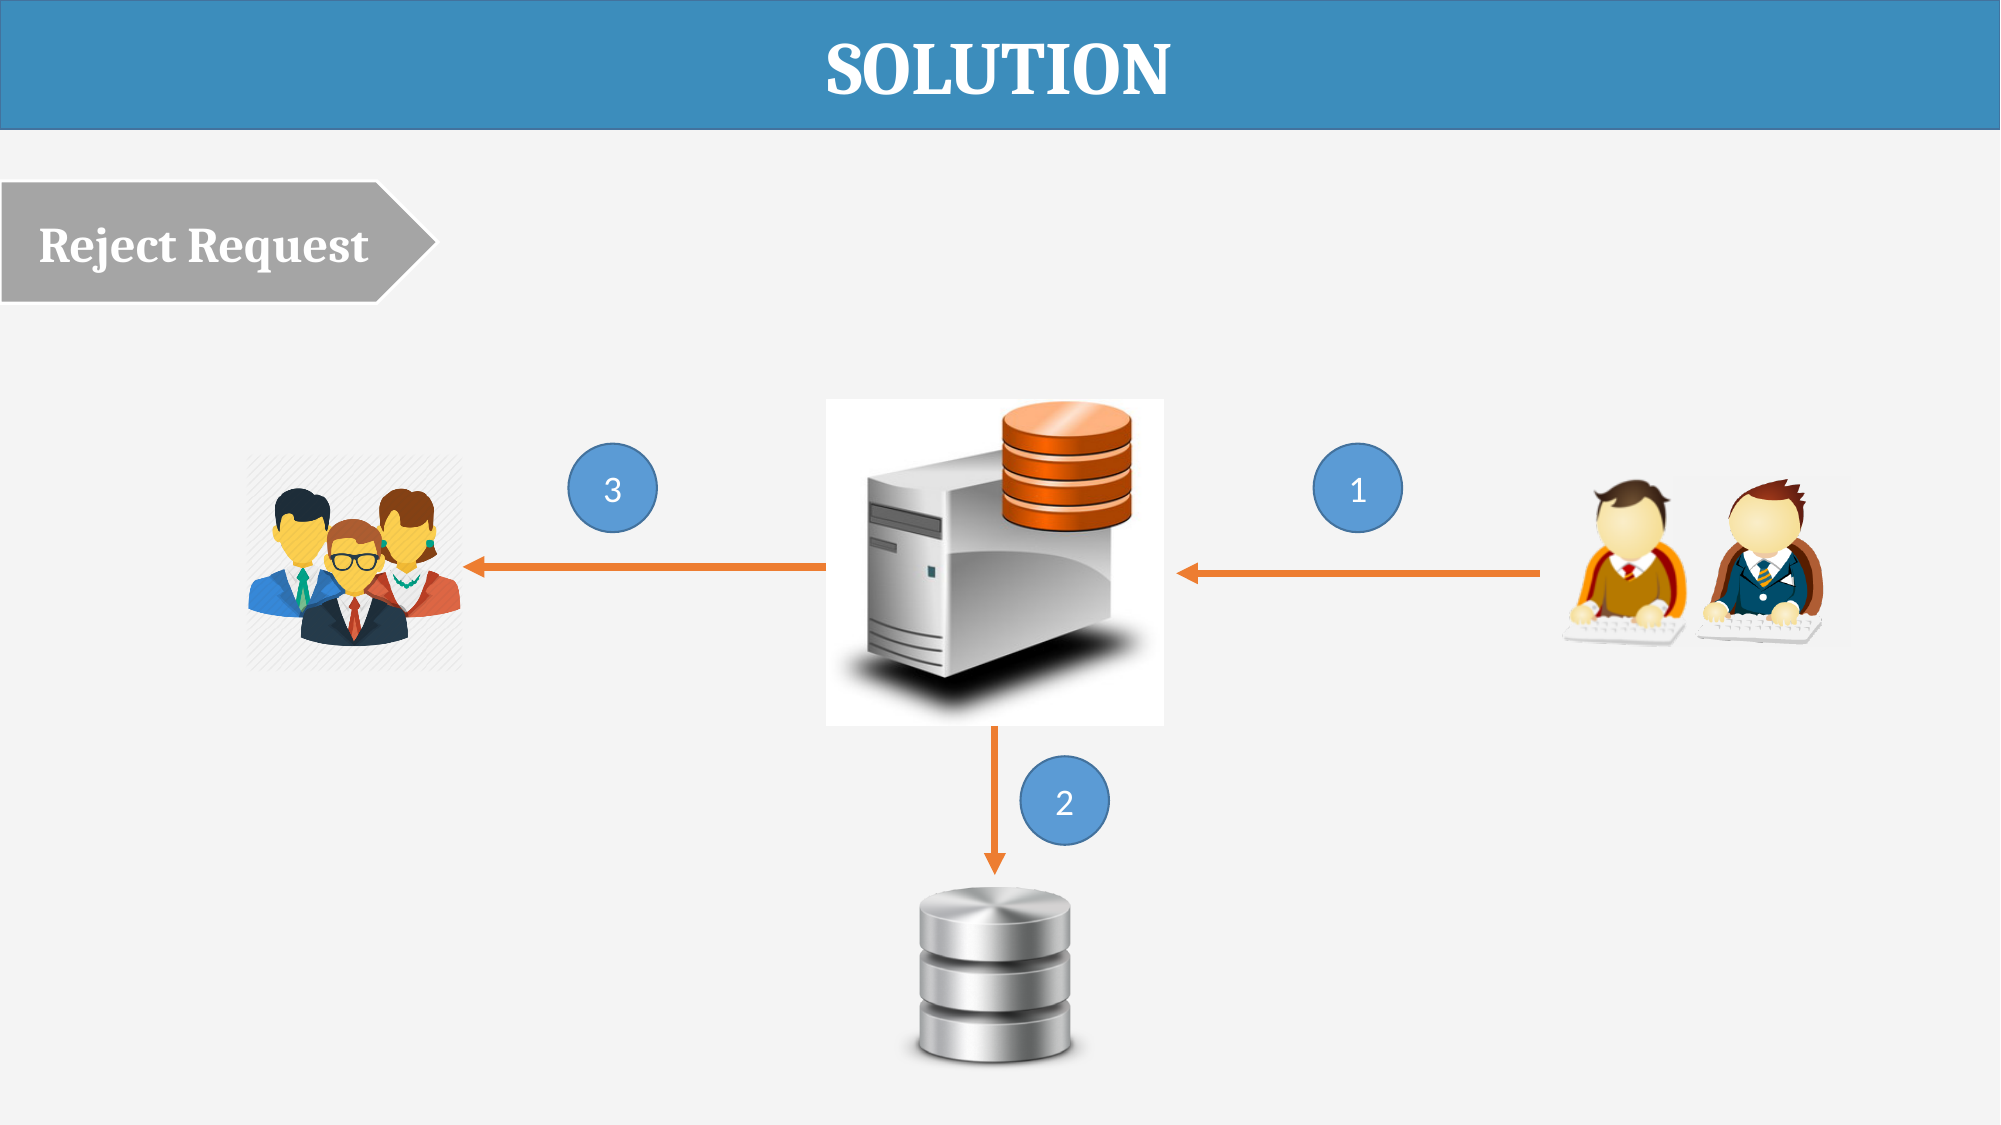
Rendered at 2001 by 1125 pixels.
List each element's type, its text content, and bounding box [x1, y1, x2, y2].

picture [826, 399, 1164, 726]
text_box 1 [1312, 442, 1404, 534]
text_box Reject Request [0, 179, 441, 305]
text_box 3 [567, 442, 658, 534]
picture [894, 874, 1095, 1076]
picture [245, 453, 463, 672]
text_box 2 [1019, 755, 1111, 846]
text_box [1539, 476, 1851, 649]
text_box SOLUTION [0, 0, 2000, 130]
